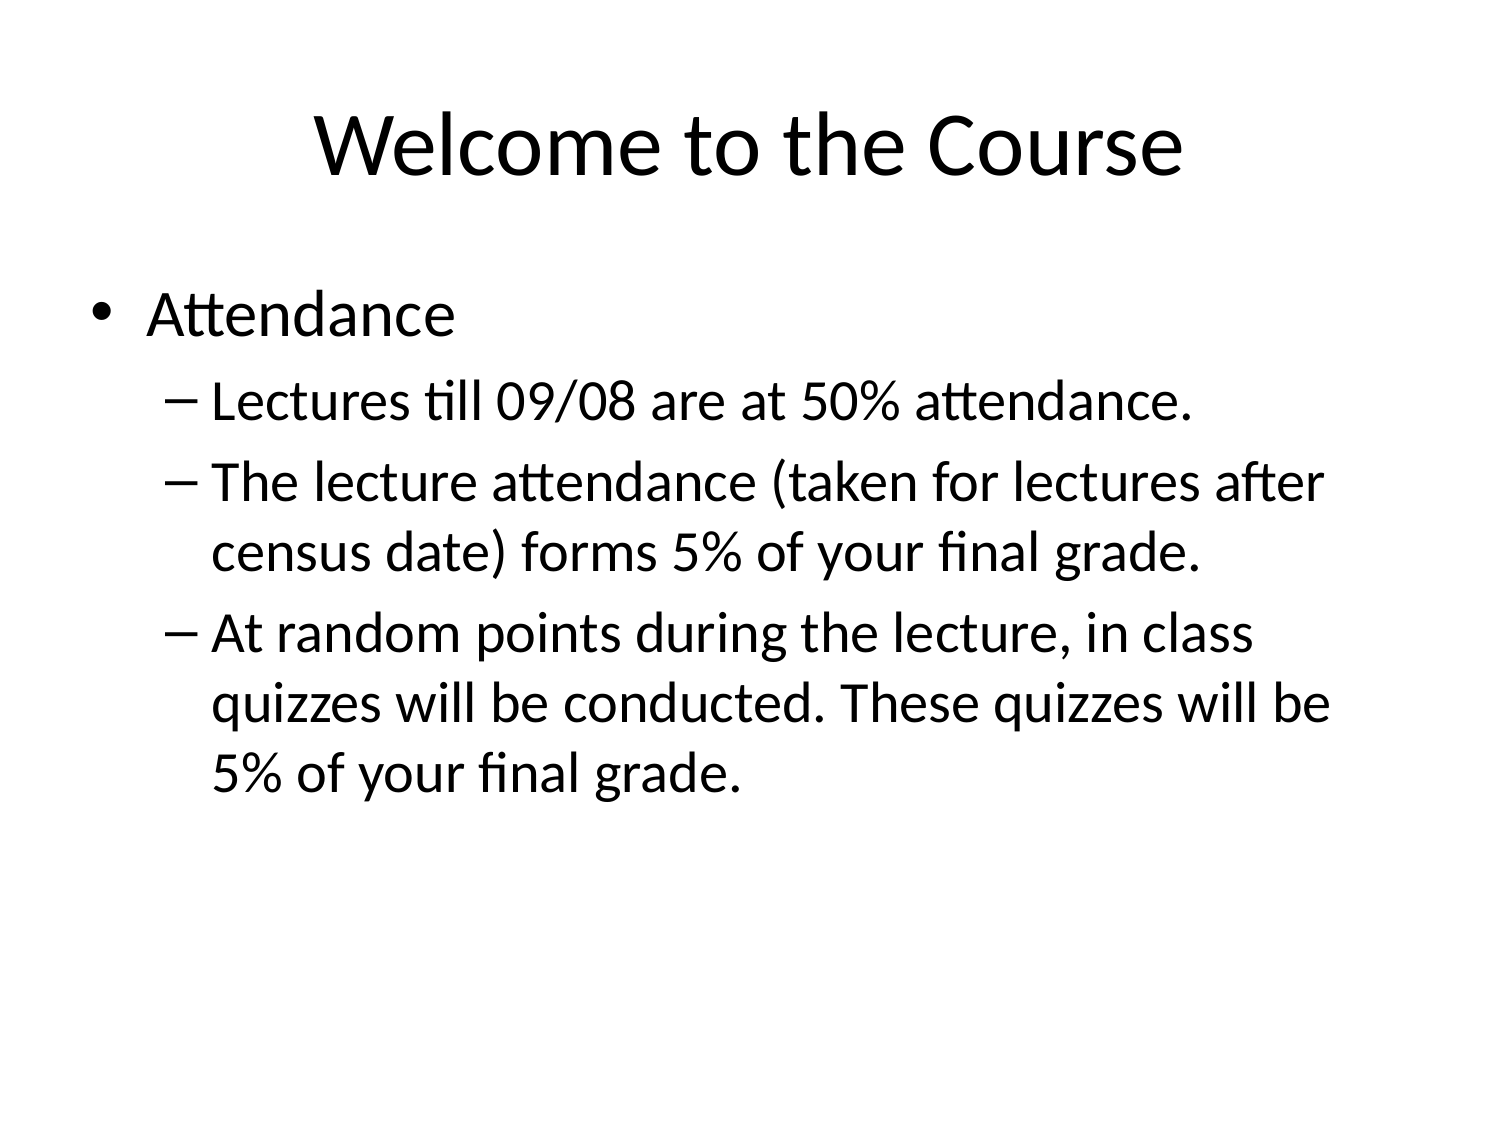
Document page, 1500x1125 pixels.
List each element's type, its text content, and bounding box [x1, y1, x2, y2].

title Welcome to the Course [75, 45, 1425, 233]
list Attendance Lectures till 09/08 are at 50% attendance. The lecture attendance (taken for lectures after census date) forms 5% of your final grade. At random points during the lecture, in class quizzes will be conducted. These quizzes will be 5% of your final grade. [75, 262, 1425, 1005]
